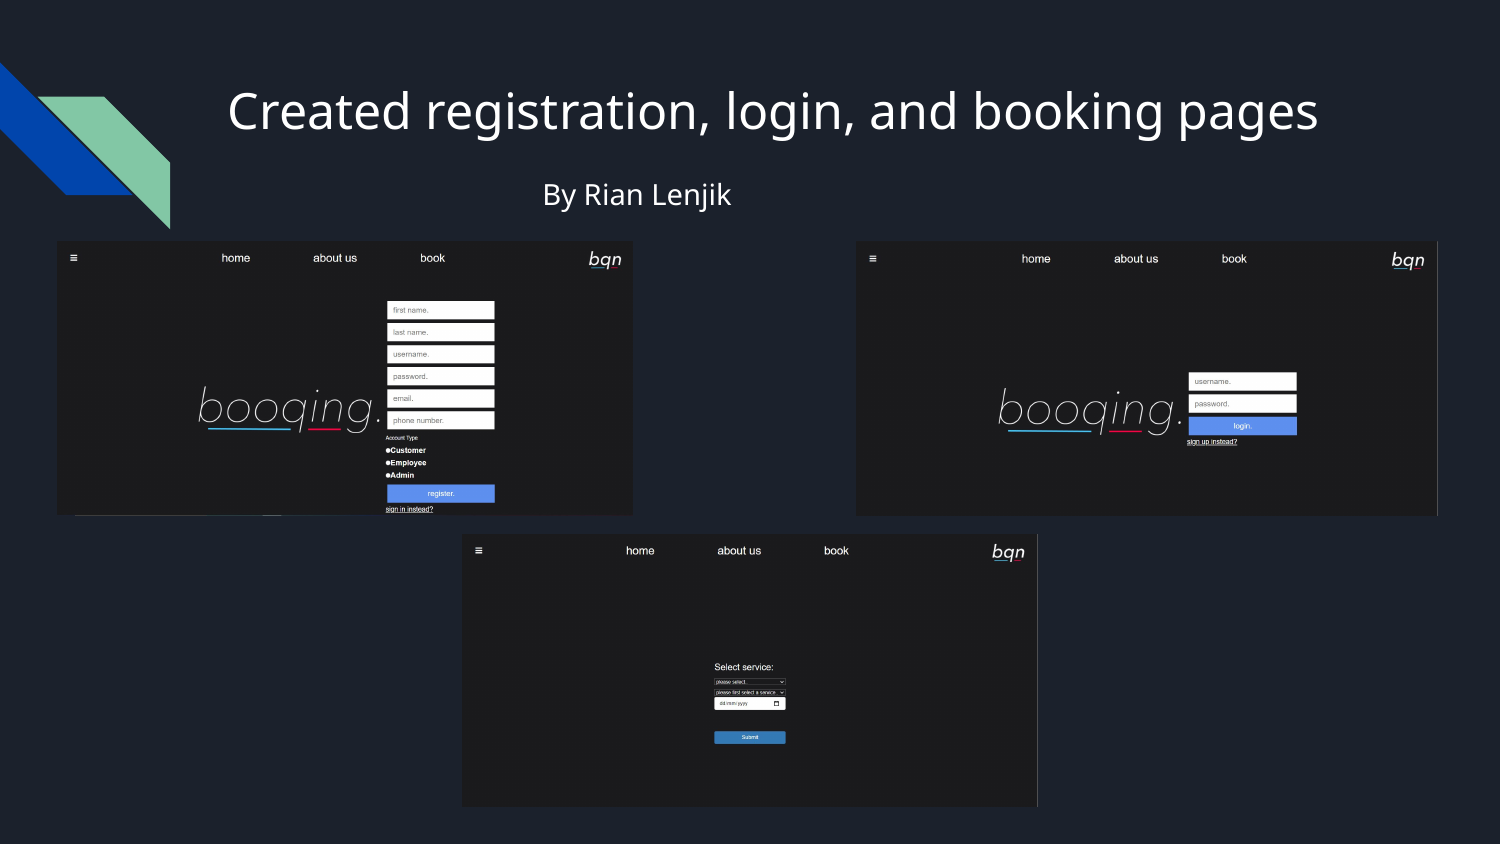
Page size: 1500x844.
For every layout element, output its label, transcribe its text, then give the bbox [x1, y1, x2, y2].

text_box By Rian Lenjik [527, 161, 828, 204]
picture [462, 534, 1038, 807]
picture [57, 241, 633, 517]
title Created registration, login, and booking pages [212, 64, 1368, 215]
picture [856, 241, 1438, 517]
